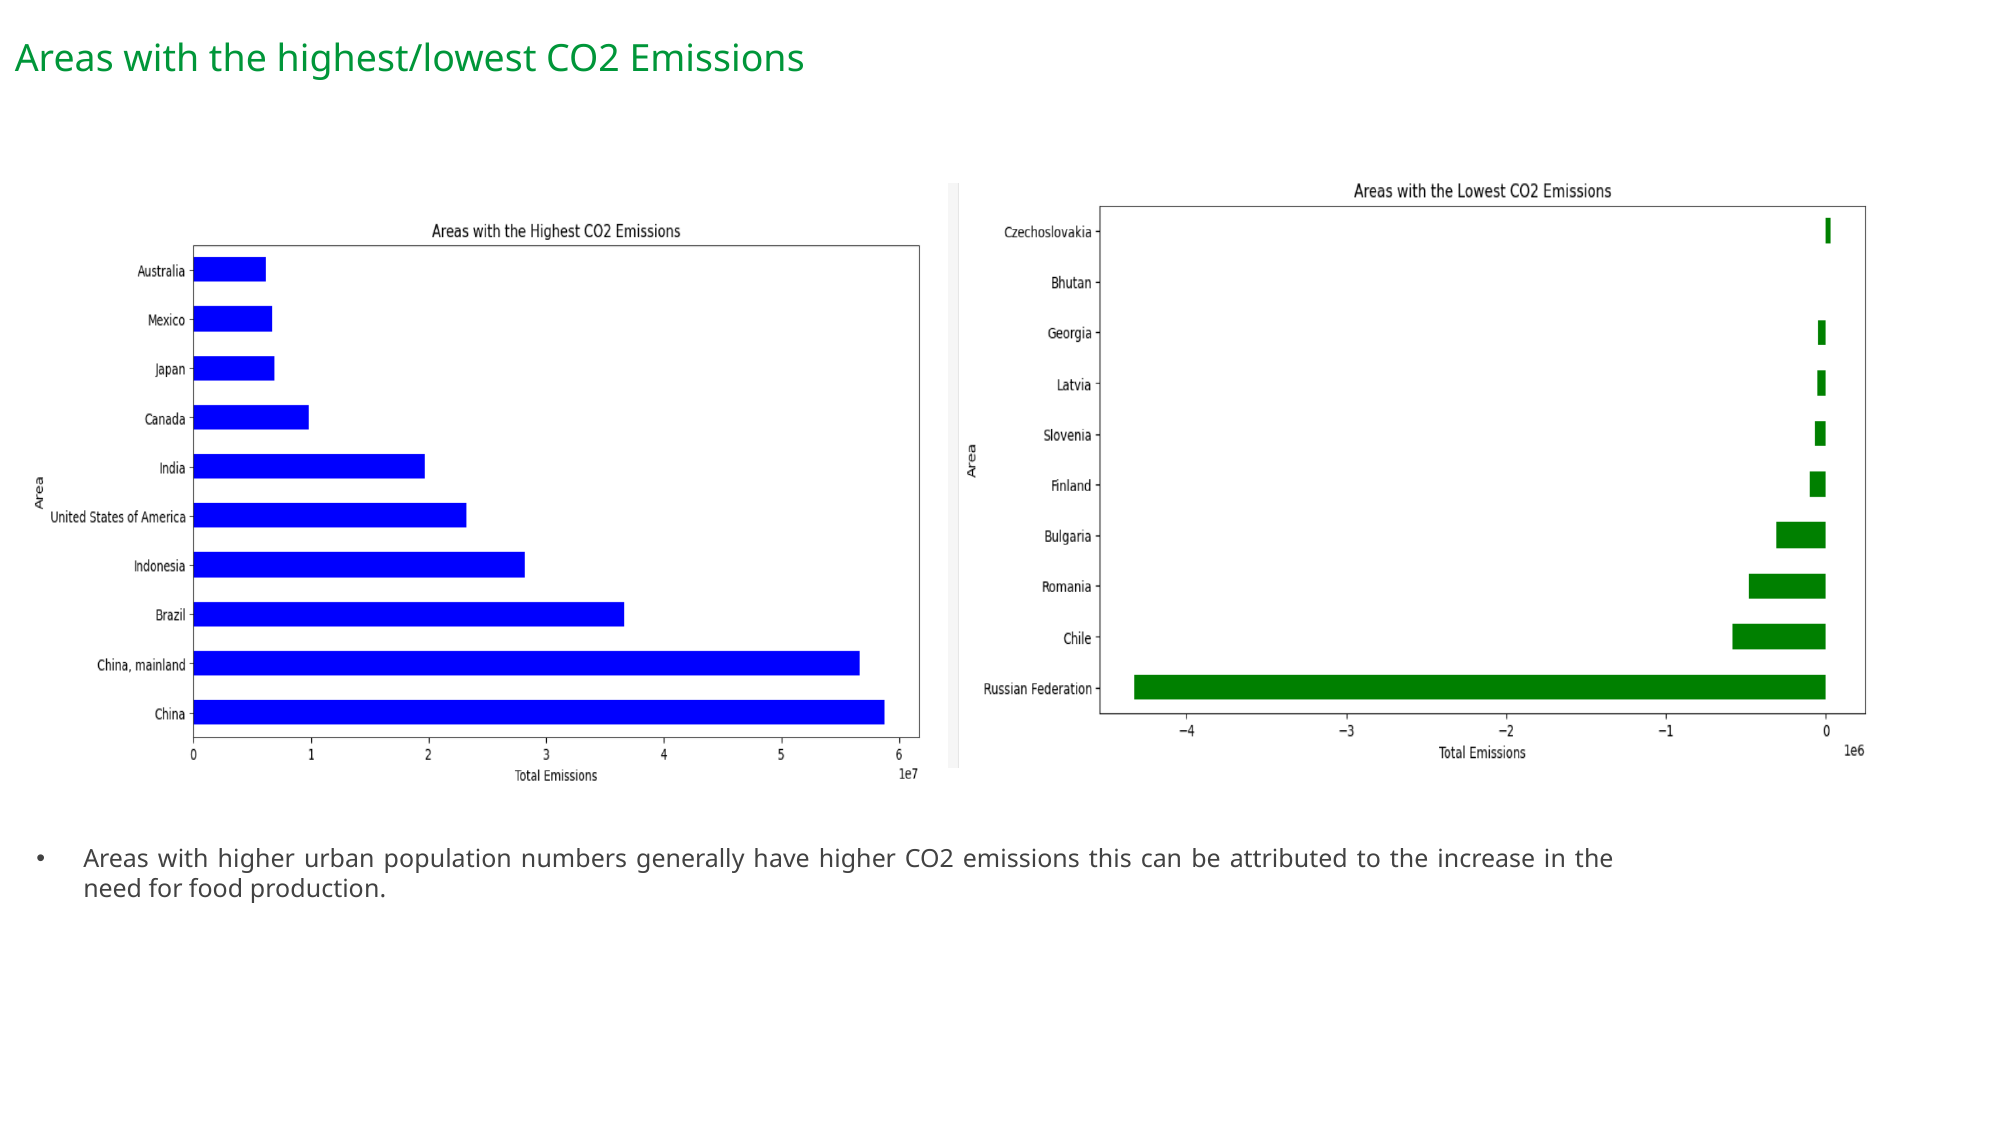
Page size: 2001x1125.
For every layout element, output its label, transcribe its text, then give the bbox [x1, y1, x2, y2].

text_box Areas with the highest/lowest CO2 Emissions [0, 26, 1003, 87]
picture [28, 220, 930, 788]
picture [948, 182, 1876, 768]
text_box Areas with higher urban population numbers generally have higher CO2 emissions this can be attributed to the increase in the need for food production. [0, 835, 1632, 910]
